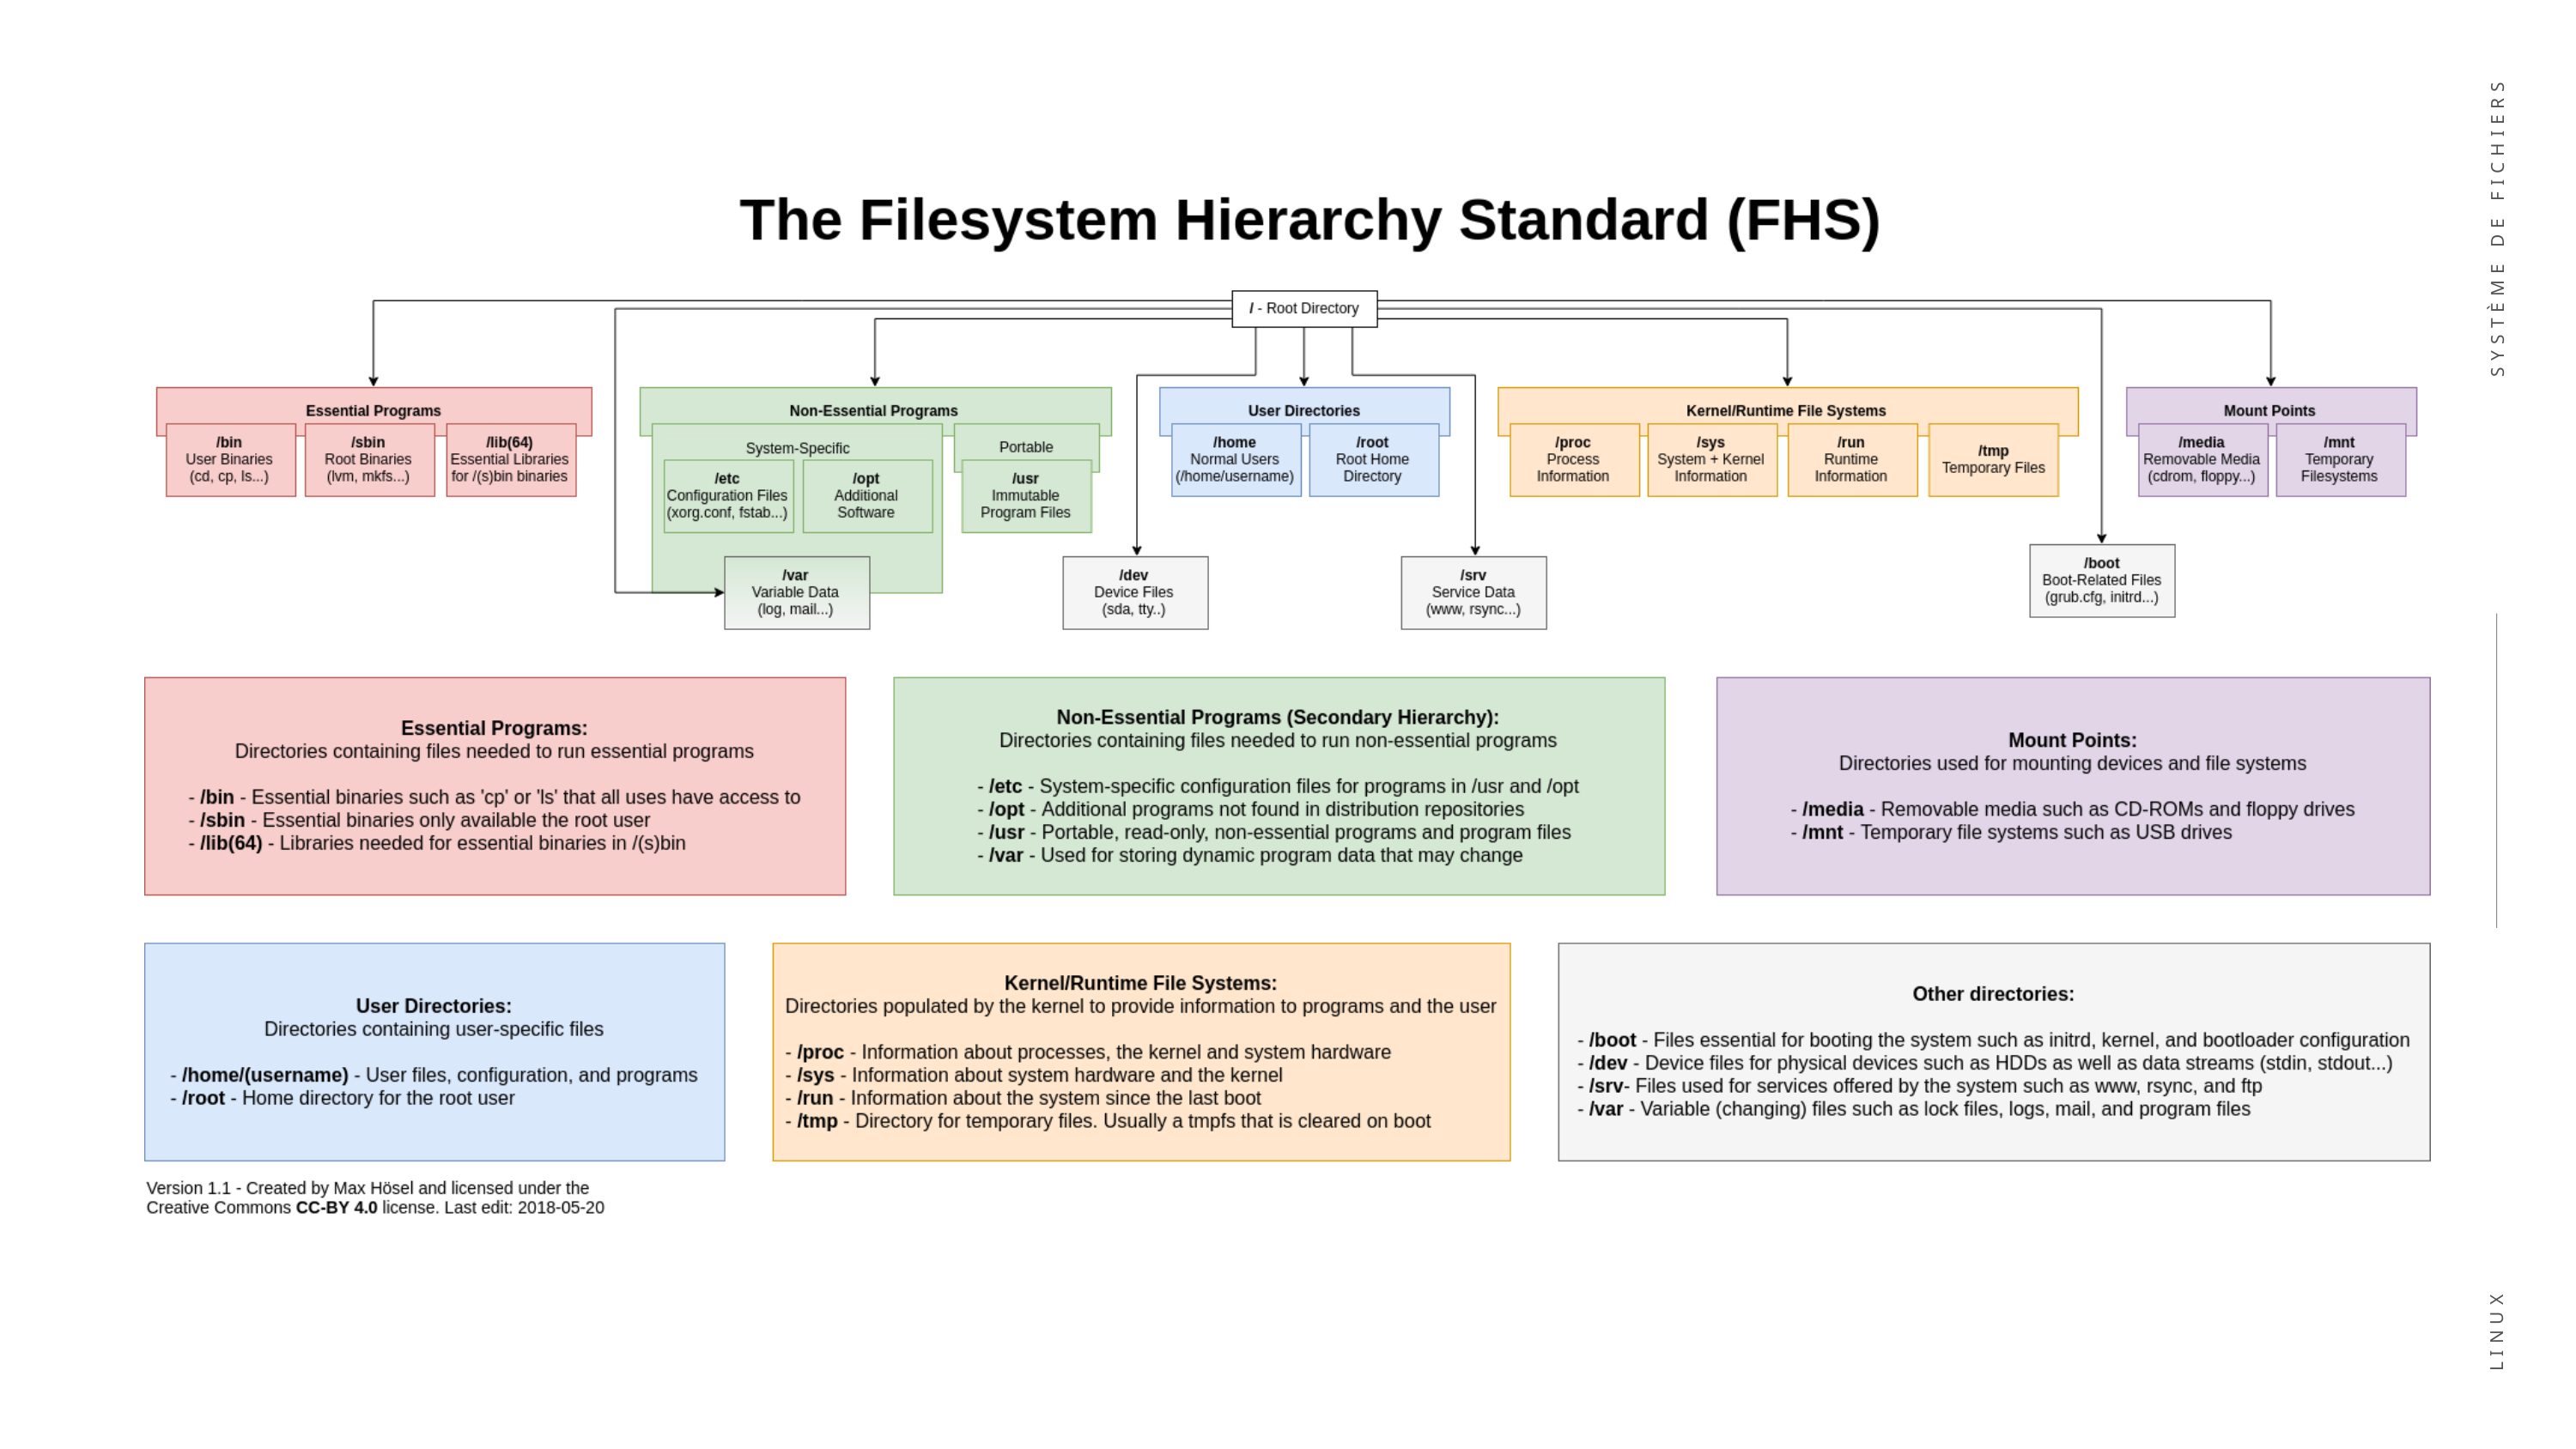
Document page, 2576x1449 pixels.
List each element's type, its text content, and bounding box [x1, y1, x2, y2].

picture [144, 185, 2431, 1223]
text_box LINUX [2486, 997, 2506, 1372]
text_box SYSTÈME DE FICHIERS [2487, 82, 2508, 614]
